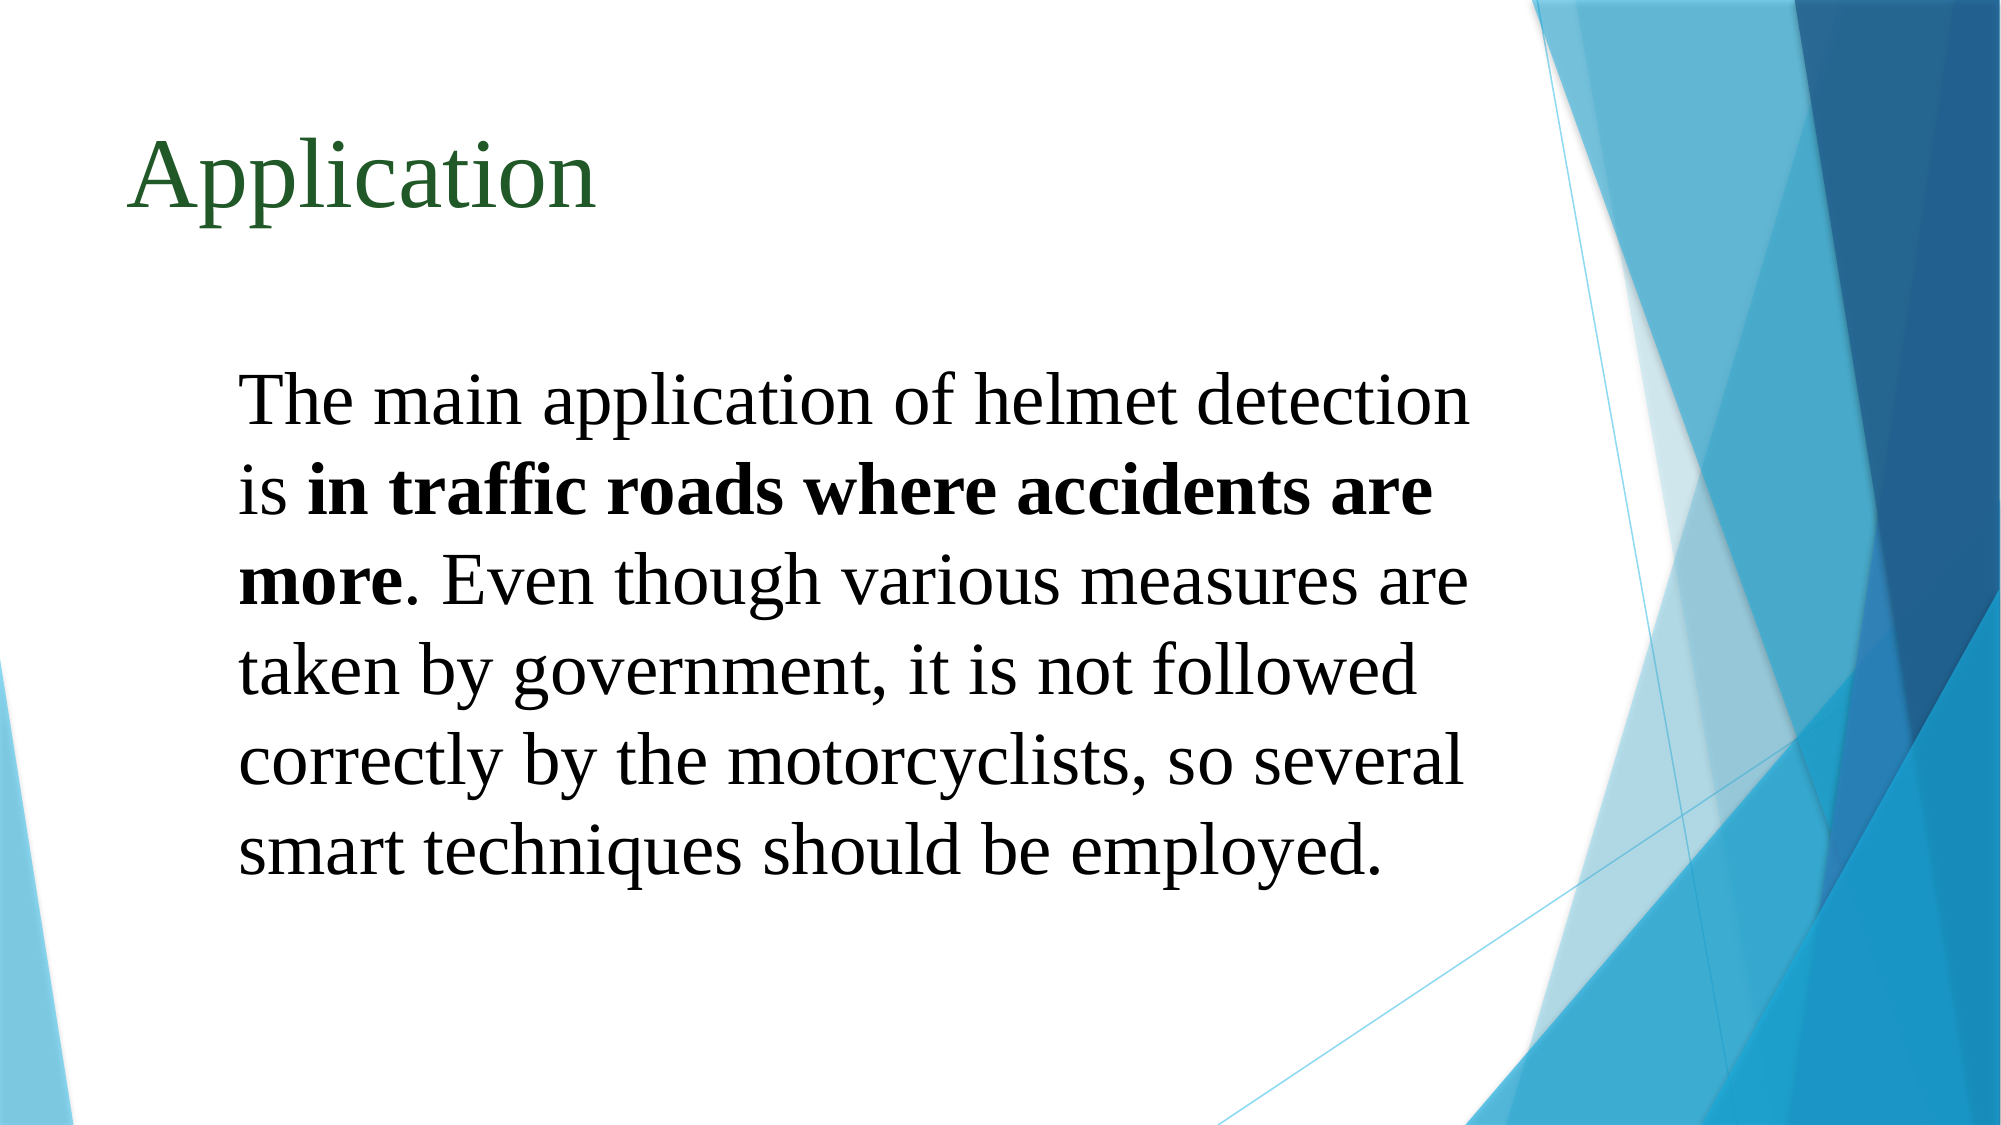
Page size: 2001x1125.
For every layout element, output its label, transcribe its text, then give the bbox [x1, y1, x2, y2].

title Application [111, 99, 1522, 317]
text_box The main application of helmet detection is in traffic roads where accidents are more. Even though various measures are taken by government, it is not followed correctly by the motorcyclists, so several smart techniques should be employed. [223, 342, 1498, 897]
